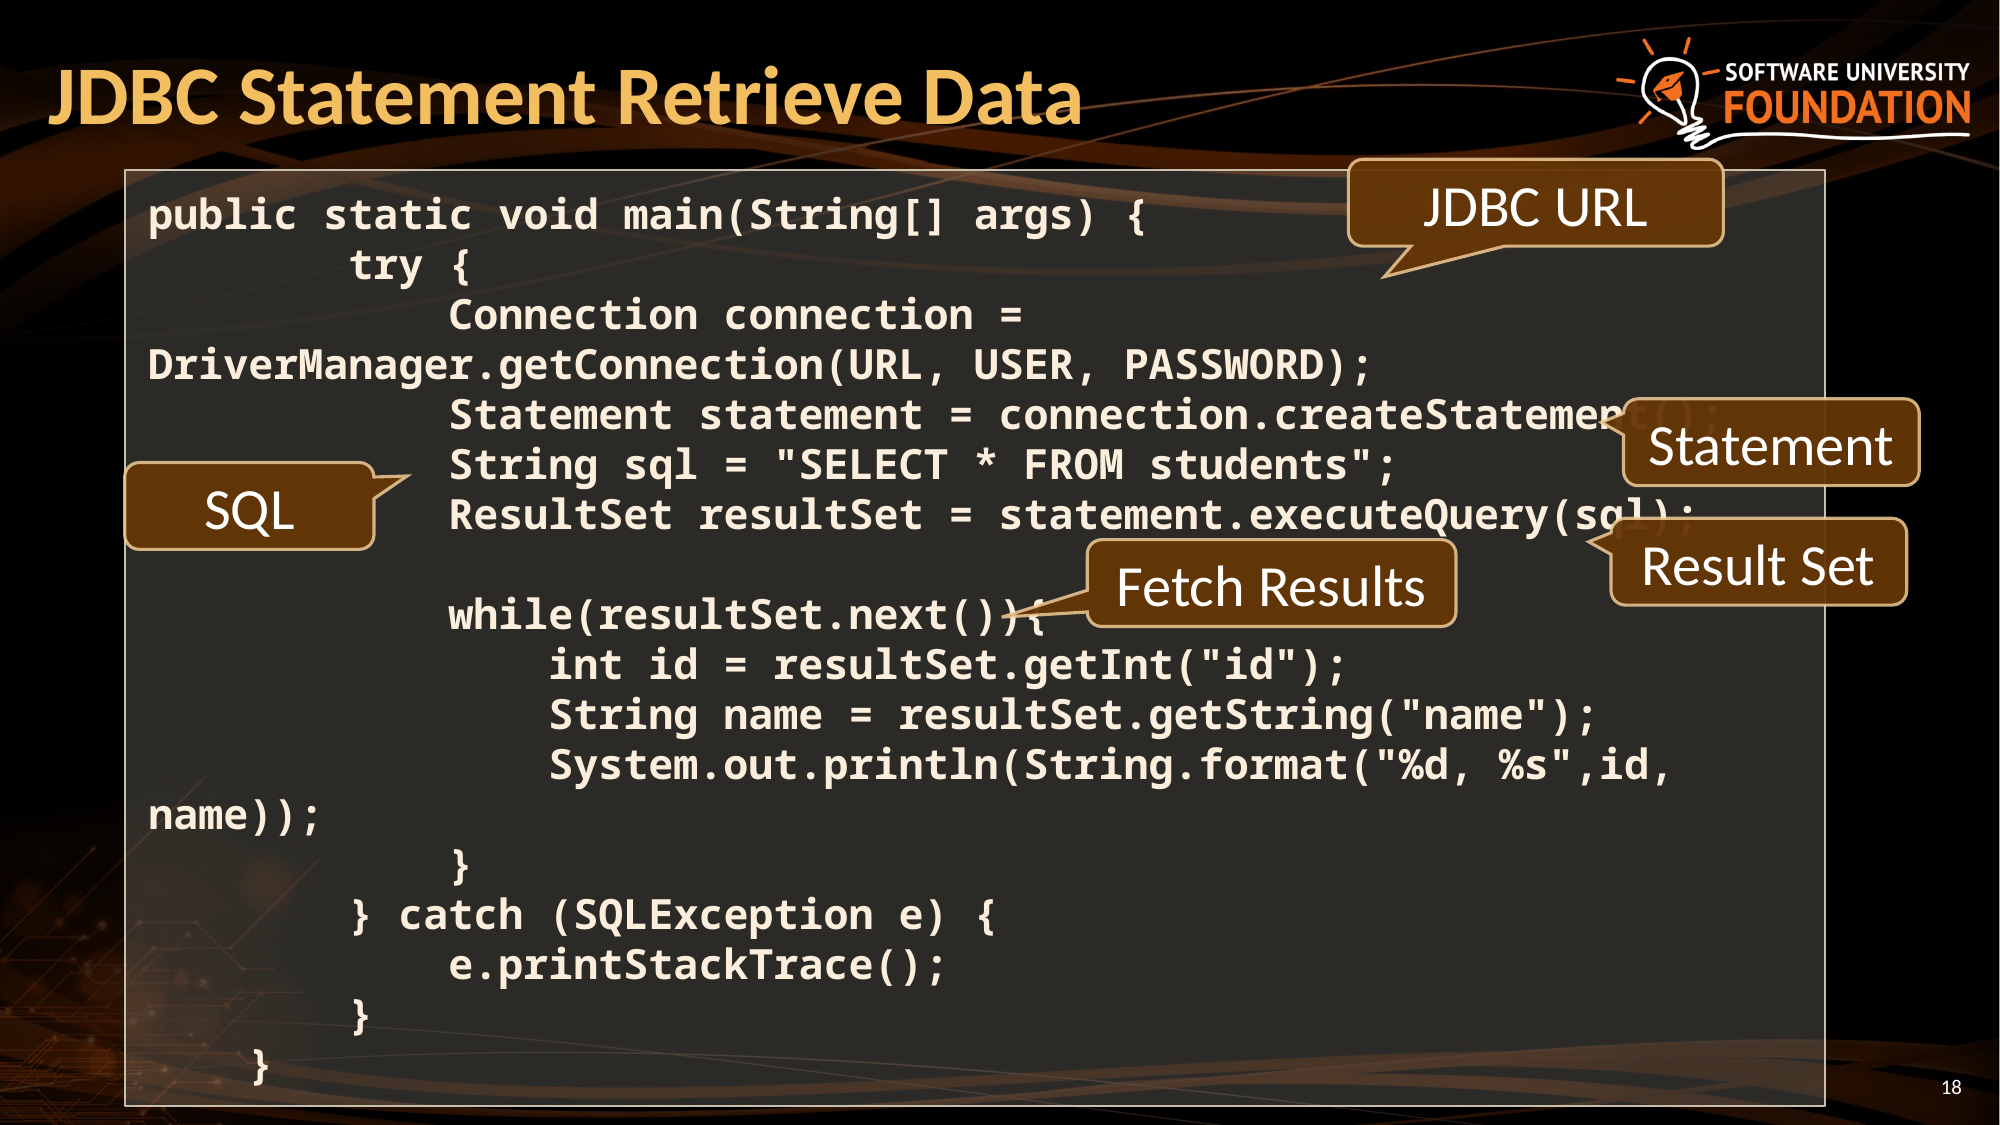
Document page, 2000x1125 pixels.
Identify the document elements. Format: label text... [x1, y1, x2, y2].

text_box Result Set [1586, 517, 1908, 607]
title JDBC Statement Retrieve Data [30, 6, 1602, 189]
text_box Statement [1598, 397, 1921, 487]
text_box SQL [123, 461, 411, 551]
text_box public static void main(String[] args) { try { Connection connection = DriverManager.getConnection(URL, USER, PASSWORD); Statement statement = connection.createStatement(); String sql = "SELECT * FROM students"; ResultSet resultSet = statement.executeQuery(sql); while(resultSet.next()){ int id = resultSet.getInt("id"); String name = resultSet.getString("name"); System.out.println(String.format("%d, %s",id, name)); } } catch (SQLException e) { e.printStackTrace(); } } [124, 170, 1825, 1106]
text_box JDBC URL [1347, 158, 1725, 279]
slide_number 18 [1897, 1070, 1968, 1103]
text_box Fetch Results [1001, 538, 1458, 628]
picture [0, 0, 2000, 1125]
